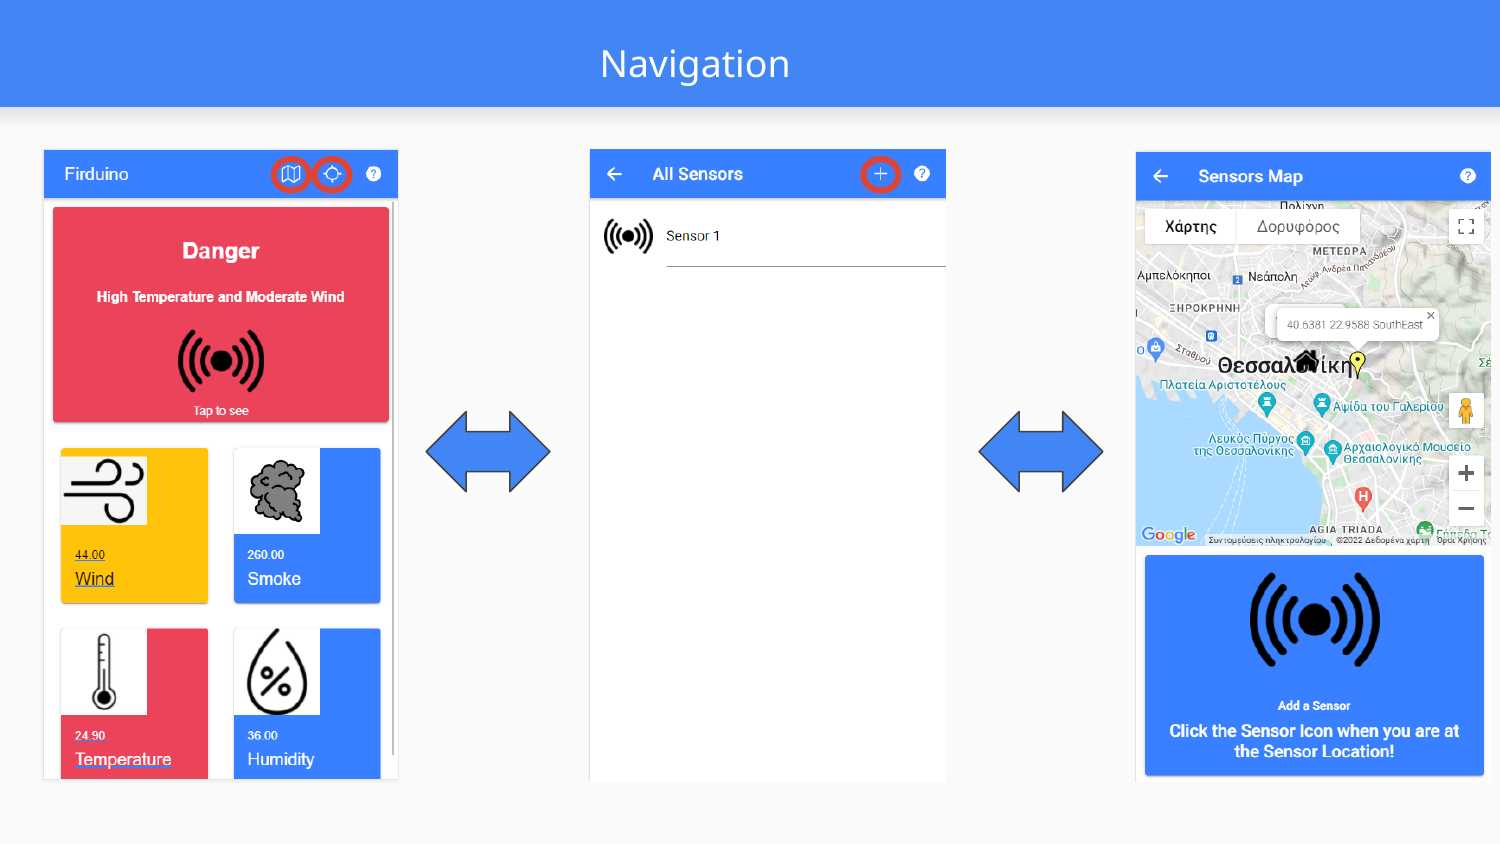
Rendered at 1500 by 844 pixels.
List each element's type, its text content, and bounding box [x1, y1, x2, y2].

text_box [979, 411, 1103, 492]
picture [41, 148, 400, 783]
text_box [426, 411, 550, 492]
title Navigation [20, 0, 1370, 126]
picture [588, 149, 947, 782]
picture [1135, 149, 1491, 782]
